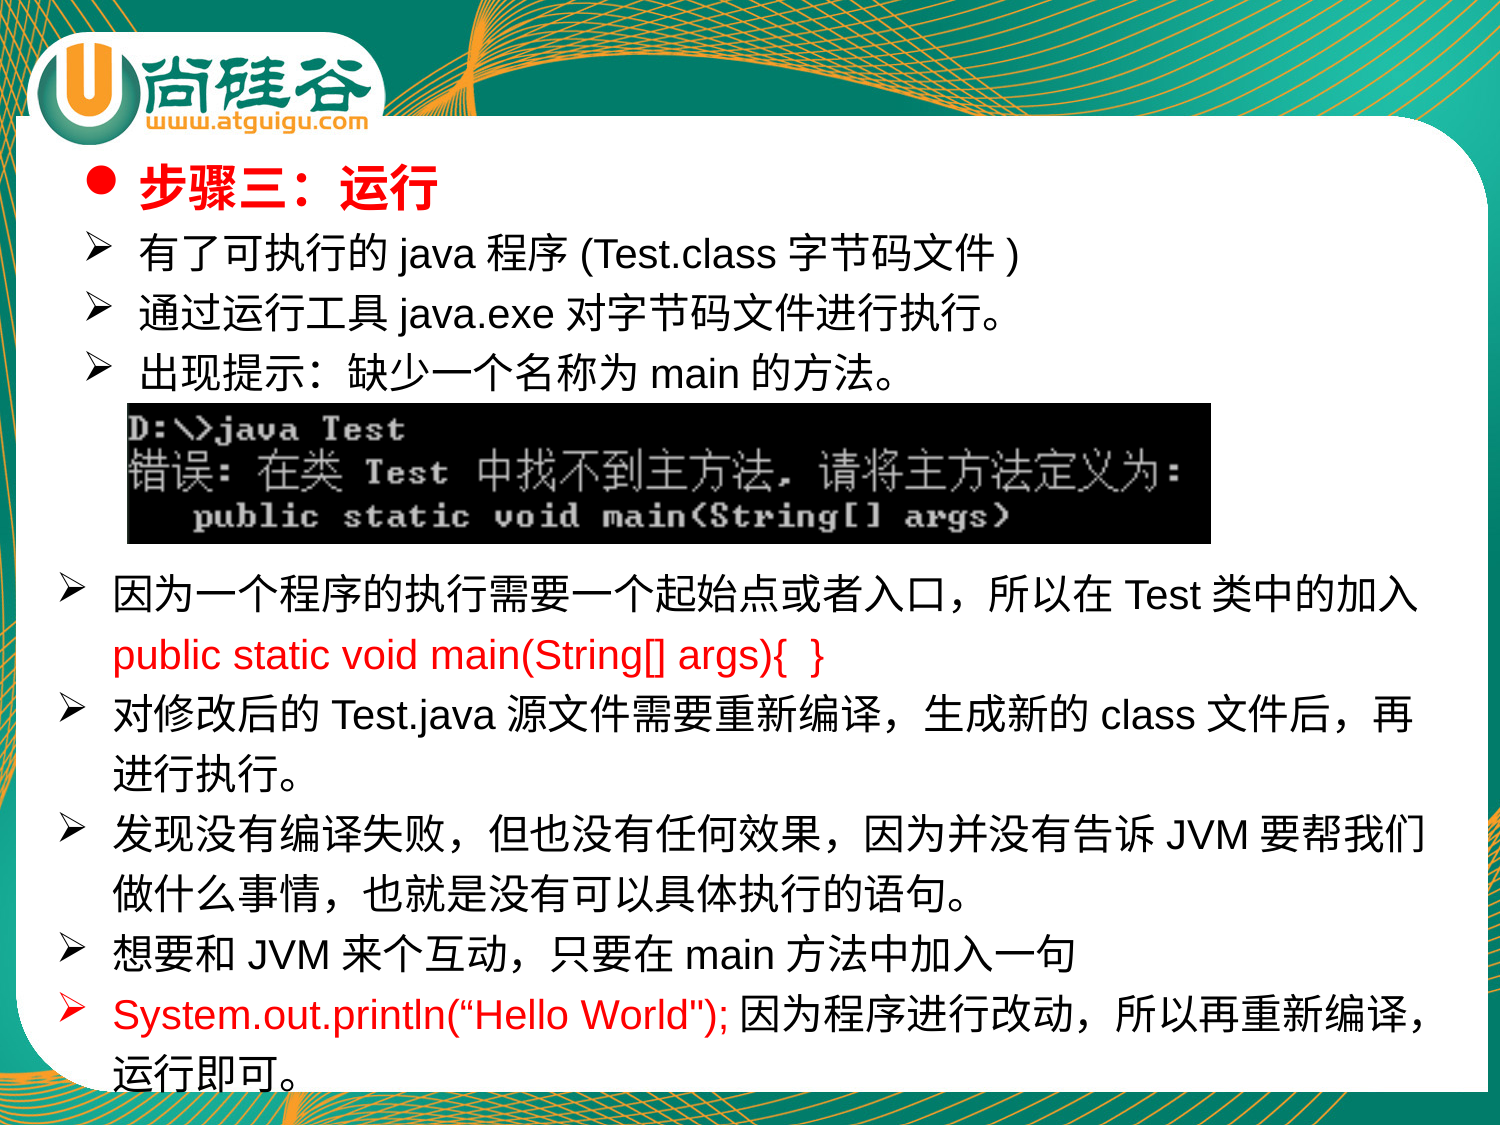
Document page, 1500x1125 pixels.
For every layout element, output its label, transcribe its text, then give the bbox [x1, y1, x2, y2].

picture [0, 0, 1500, 1125]
text_box 步骤三：运行 有了可执行的java程序(Test.class字节码文件) 通过运行工具java.exe对字节码文件进行执行。 出现提示：缺少一个名称为main的方法。 [67, 148, 1214, 404]
text_box 因为一个程序的执行需要一个起始点或者入口，所以在Test类中的加入public static void main(String[] args){ } 对修改后的Test.java源文件需要重新编译，生成新的class文件后，再进行执行。 发现没有编译失败，但也没有任何效果，因为并没有告诉JVM要帮我们做什么事情，也就是没有可以具体执行的语句。 想要和JVM来个互动，只要在main方法中加入一句 System.out.println(“Hello World");因为程序进行改动，所以再重新编译，运行即可。 [41, 550, 1471, 1106]
